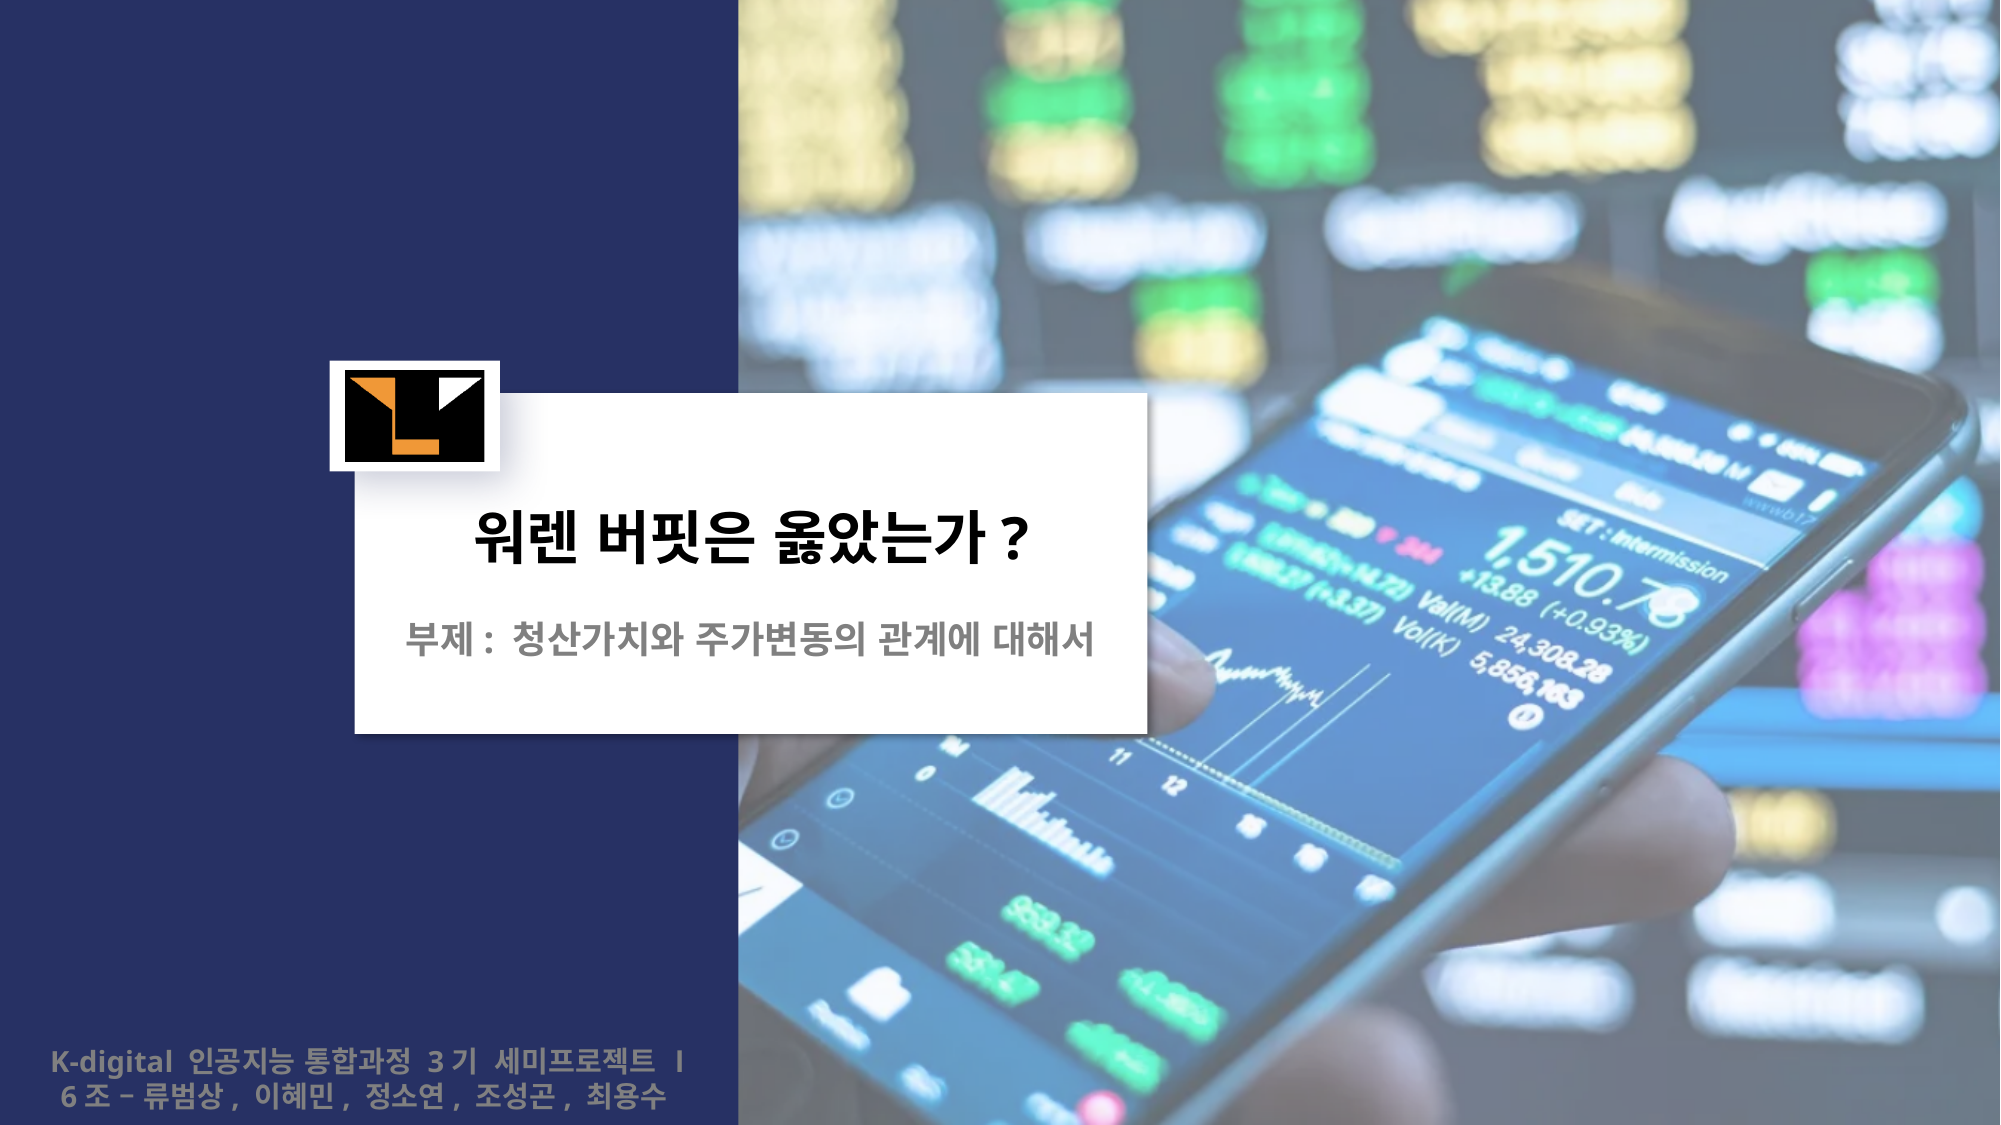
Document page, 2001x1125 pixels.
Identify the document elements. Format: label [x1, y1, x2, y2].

text_box [329, 360, 1148, 734]
text_box [0, 0, 2000, 1125]
